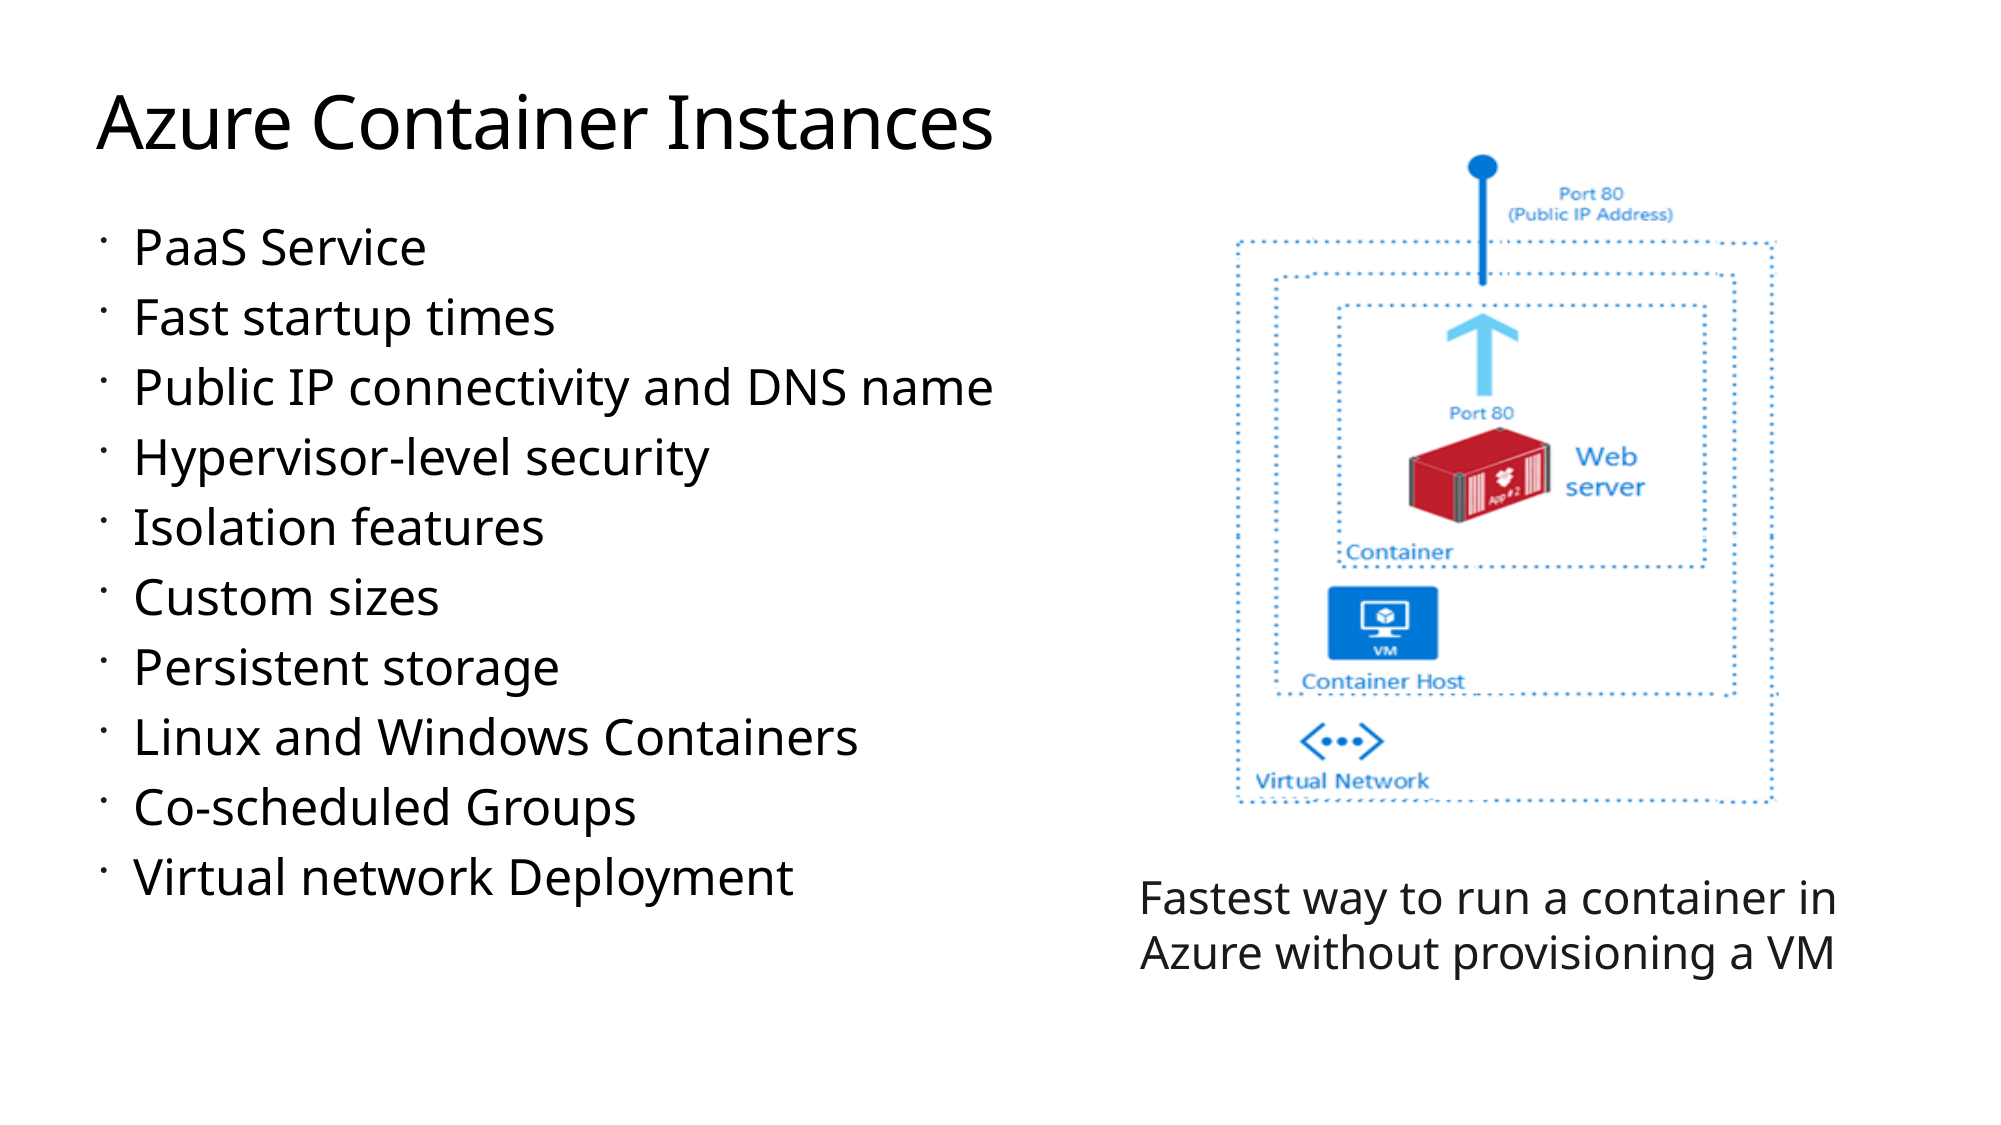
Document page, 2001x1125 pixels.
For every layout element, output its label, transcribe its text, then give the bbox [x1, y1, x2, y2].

list PaaS Service Fast startup times Public IP connectivity and DNS name Hypervisor-level security Isolation features Custom sizes Persistent storage Linux and Windows Containers Co-scheduled Groups Virtual network Deployment [96, 215, 1187, 943]
title Azure Container Instances [96, 75, 1904, 166]
text_box Fastest way to run a container in Azure without provisioning a VM [1073, 861, 1904, 986]
picture [1220, 152, 1781, 816]
